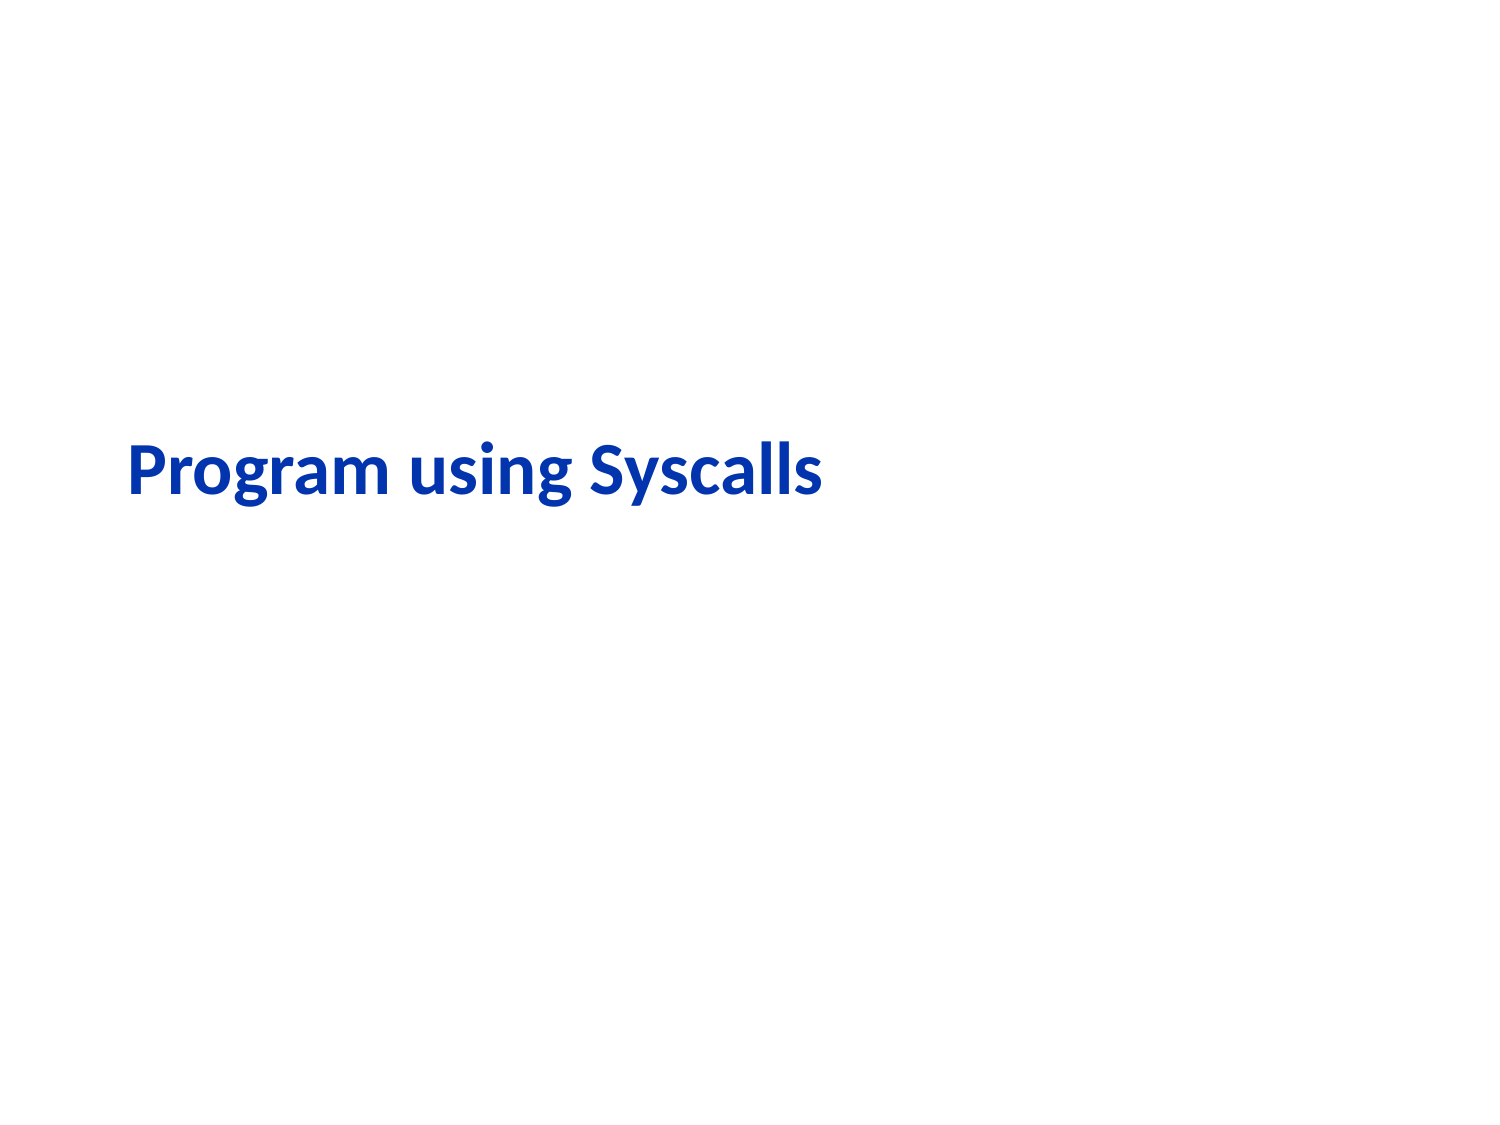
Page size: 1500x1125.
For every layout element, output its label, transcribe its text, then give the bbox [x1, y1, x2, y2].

title Program using Syscalls [112, 349, 1388, 591]
